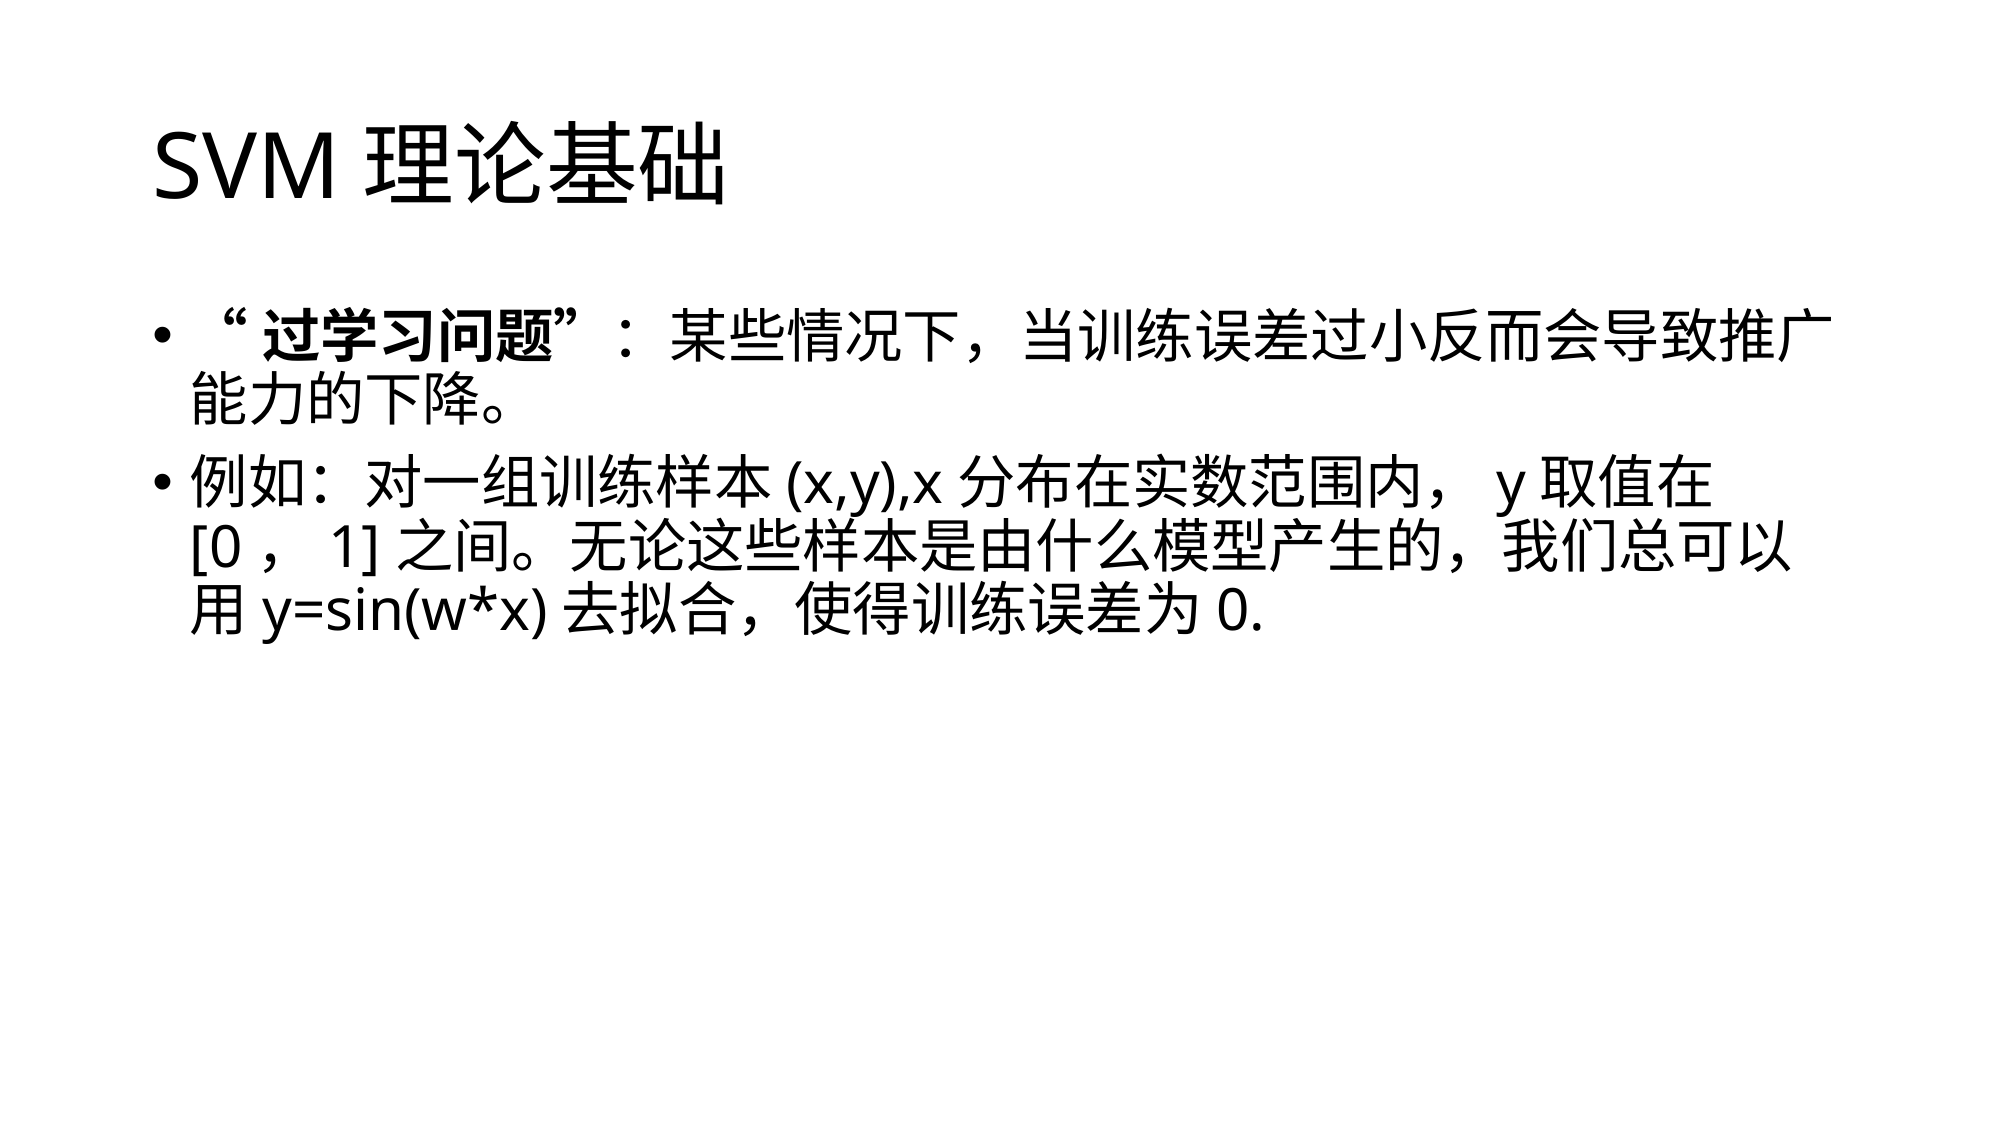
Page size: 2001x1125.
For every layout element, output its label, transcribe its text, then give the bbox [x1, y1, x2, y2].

list “过学习问题”：某些情况下，当训练误差过小反而会导致推广能力的下降。 例如：对一组训练样本(x,y),x分布在实数范围内，y取值在[0，1]之间。无论这些样本是由什么模型产生的，我们总可以用y=sin(w*x)去拟合，使得训练误差为0. [137, 299, 1863, 1014]
title SVM理论基础 [137, 59, 1863, 278]
